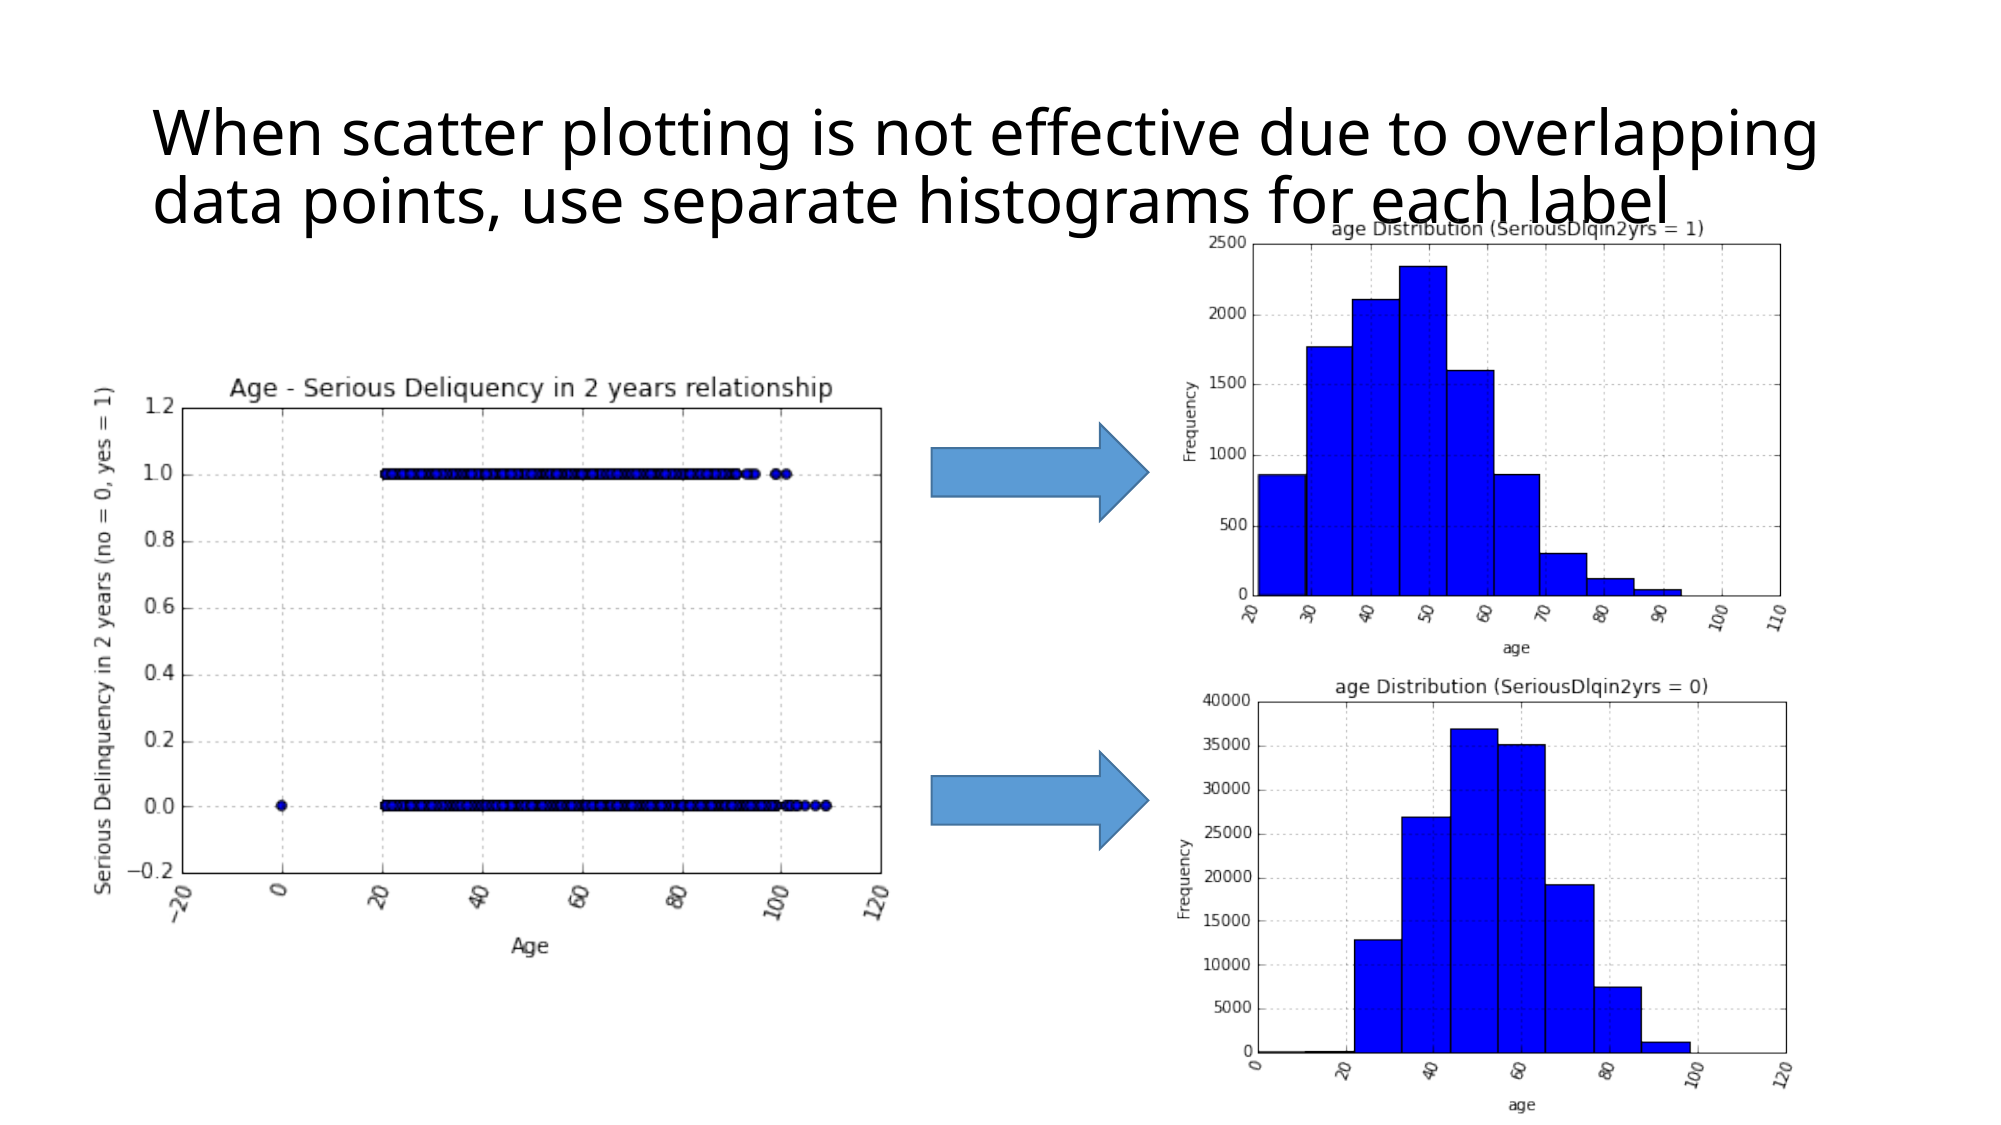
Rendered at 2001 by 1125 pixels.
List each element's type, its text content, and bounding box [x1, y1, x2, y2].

text_box [930, 421, 1150, 524]
picture [1168, 209, 1808, 1125]
picture [82, 362, 912, 973]
text_box [930, 749, 1150, 852]
title When scatter plotting is not effective due to overlapping data points, use separate histograms for each label [137, 59, 1863, 278]
